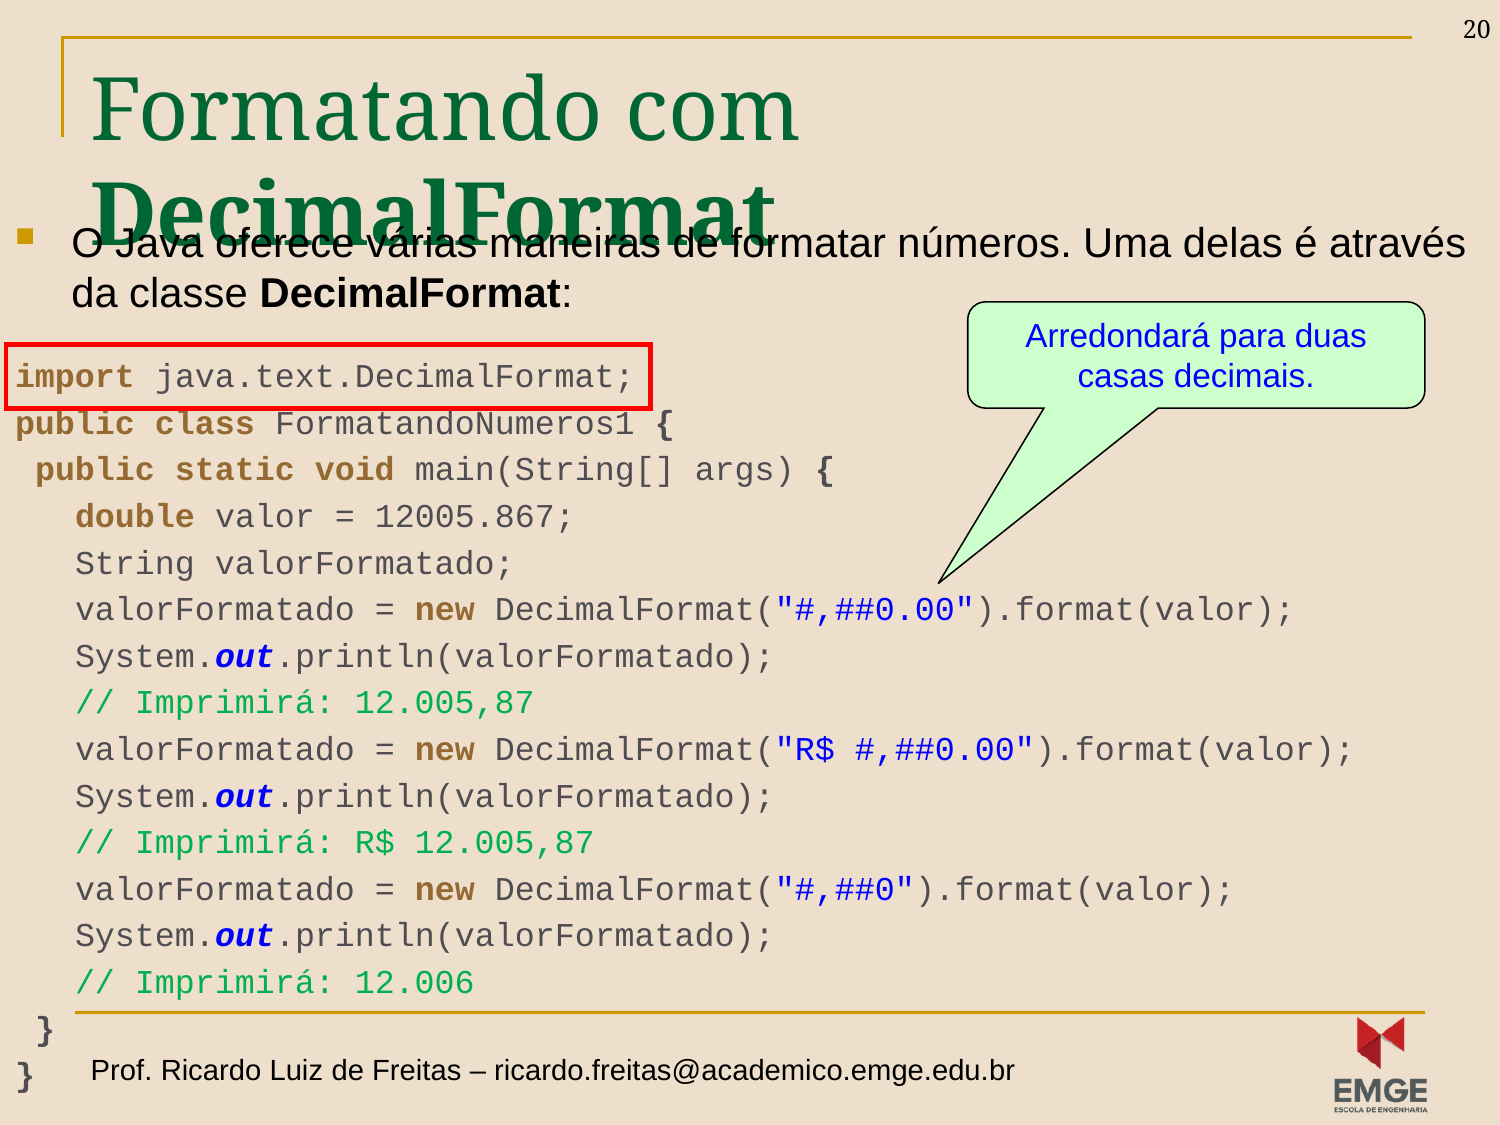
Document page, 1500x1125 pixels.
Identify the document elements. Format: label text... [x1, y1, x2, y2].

text_box [5, 344, 651, 409]
list O Java oferece várias maneiras de formatar números. Uma delas é através da classe DecimalFormat: import java.text.DecimalFormat; public class FormatandoNumeros1 { public static void main(String[] args) { double valor = 12005.867; String valorFormatado; valorFormatado = new DecimalFormat("#,##0.00").format(valor); System.out.println(valorFormatado); // Imprimirá: 12.005,87 valorFormatado = new DecimalFormat("R$ #,##0.00").format(valor); System.out.println(valorFormatado); // Imprimirá: R$ 12.005,87 valorFormatado = new DecimalFormat("#,##0").format(valor); System.out.println(valorFormatado); // Imprimirá: 12.006 } } [0, 208, 1495, 1006]
text_box Arredondará para duas casas decimais. [938, 301, 1425, 584]
picture [1328, 1012, 1433, 1116]
title Formatando com DecimalFormat [75, 45, 1425, 208]
slide_number 20 [1392, 0, 1500, 55]
